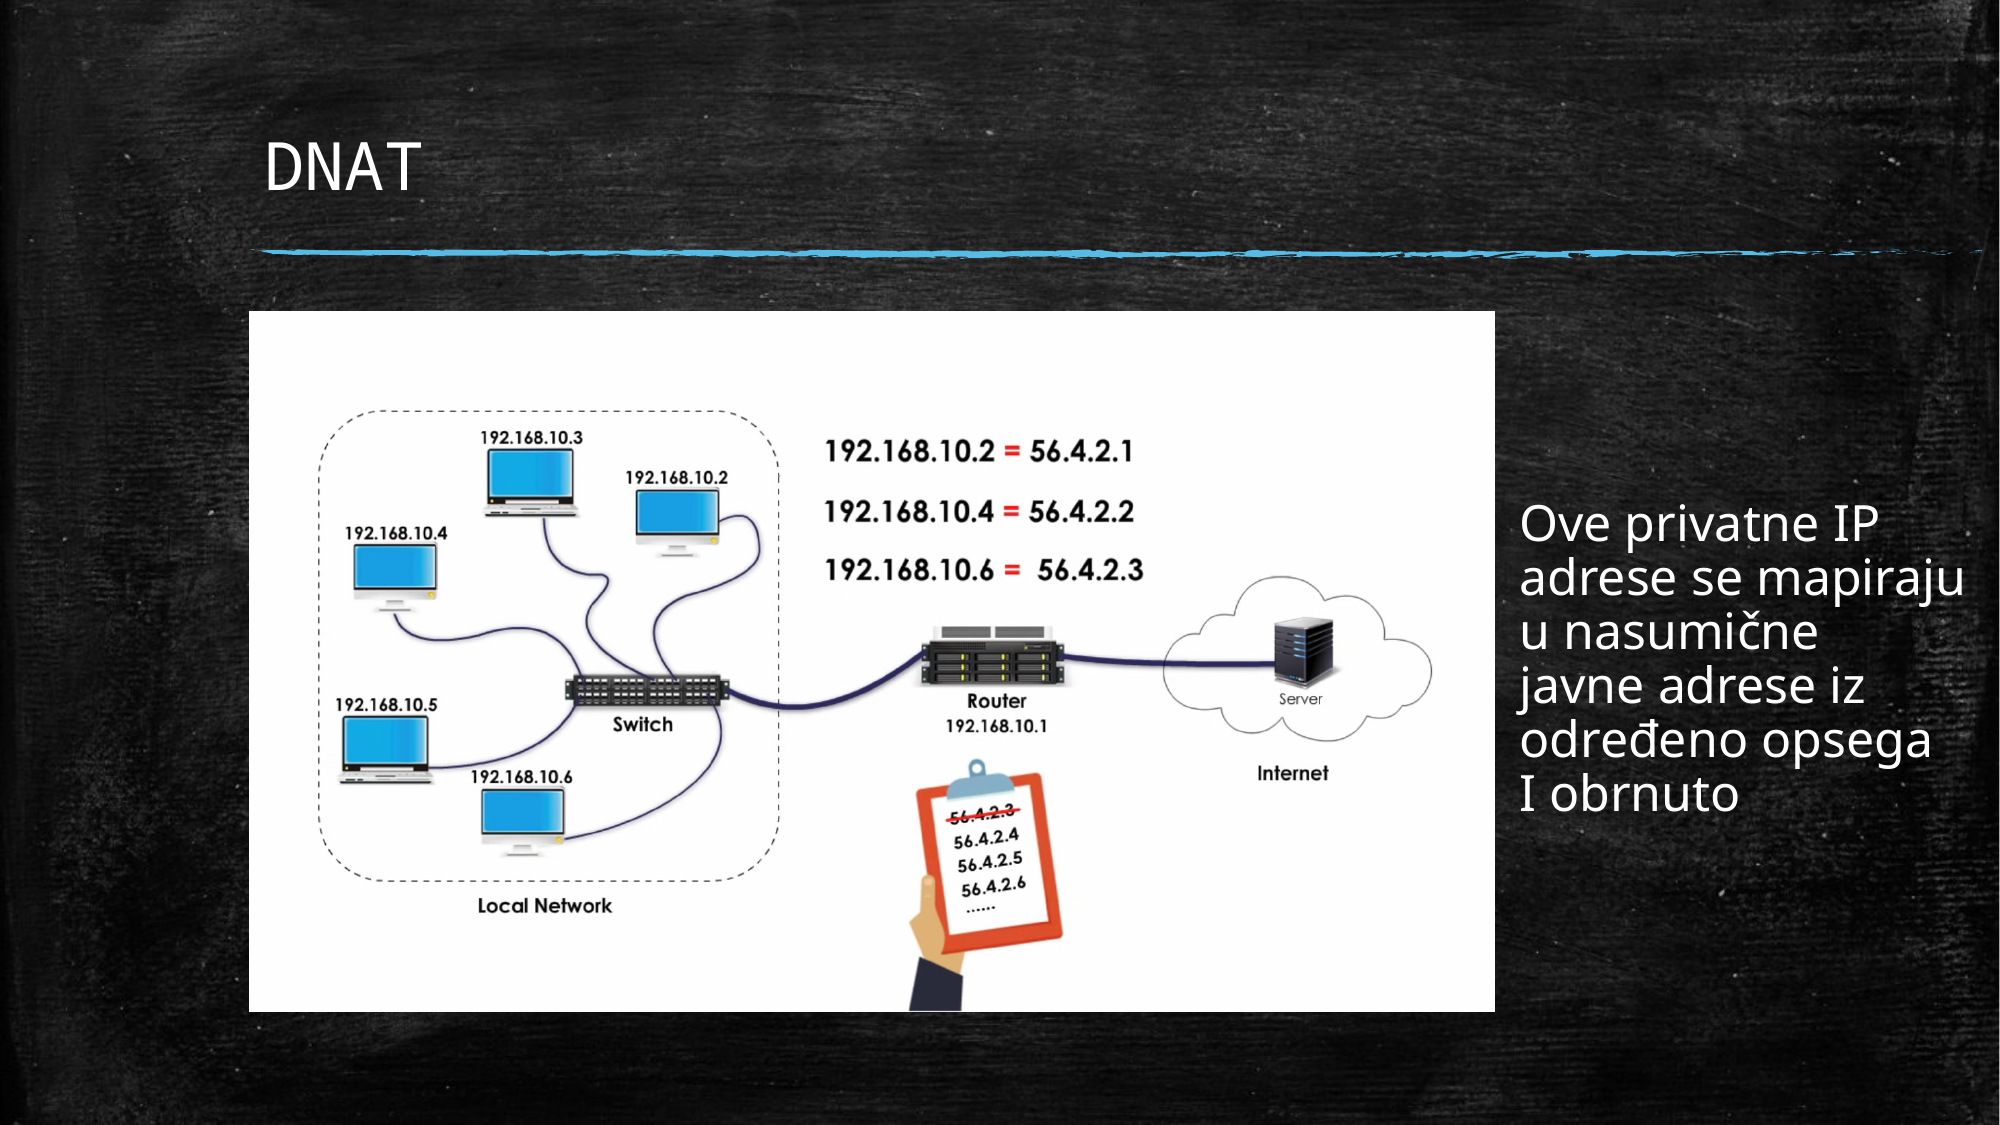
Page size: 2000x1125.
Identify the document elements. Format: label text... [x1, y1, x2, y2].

text_box Ove privatne IP adrese se mapiraju u nasumične javne adrese iz određeno opsega I obrnuto [1504, 490, 1995, 830]
title DNAT [249, 45, 1750, 213]
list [249, 311, 1495, 1012]
